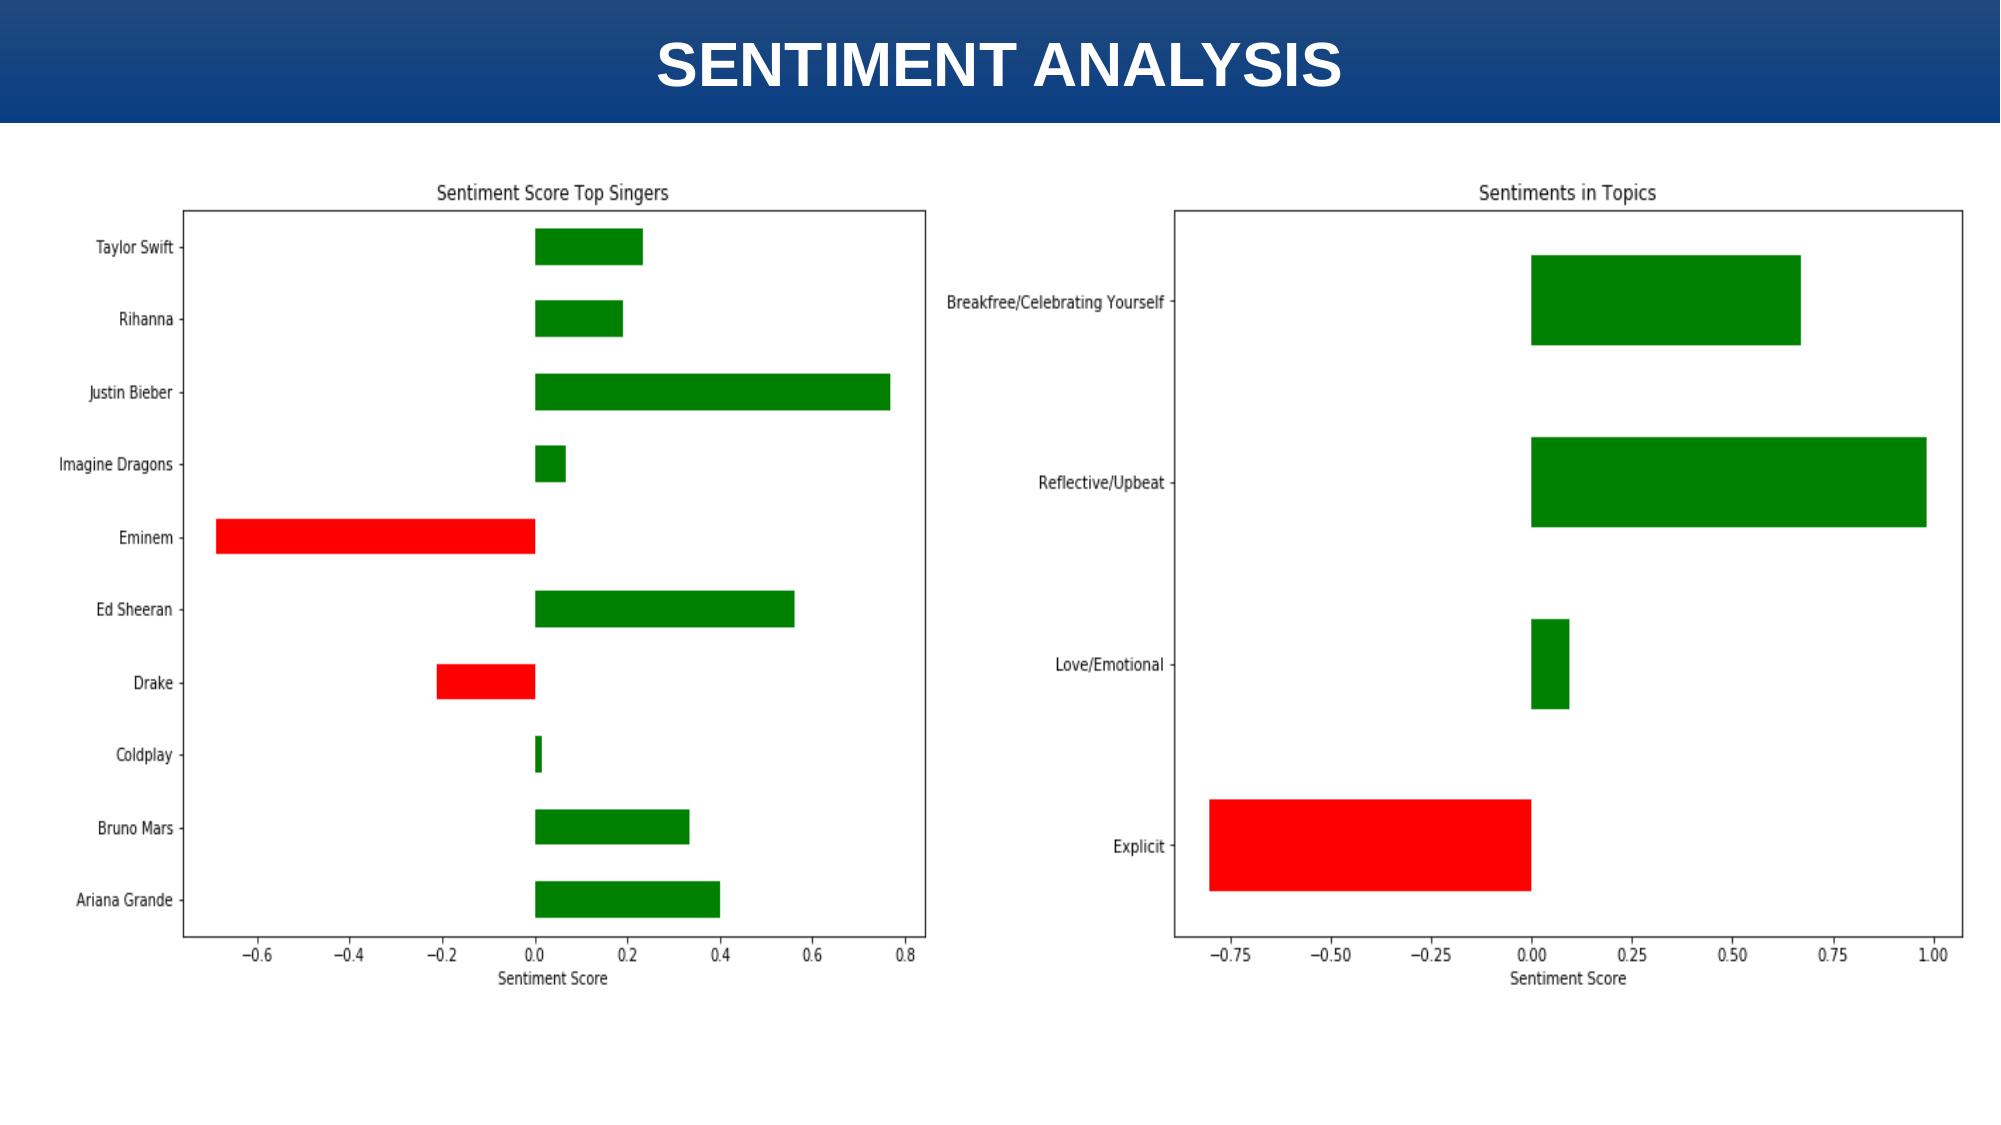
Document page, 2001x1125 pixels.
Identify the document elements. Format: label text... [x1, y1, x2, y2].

picture [937, 171, 1972, 1001]
text_box SENTIMENT ANALYSIS [0, 0, 2000, 123]
picture [49, 171, 933, 1001]
